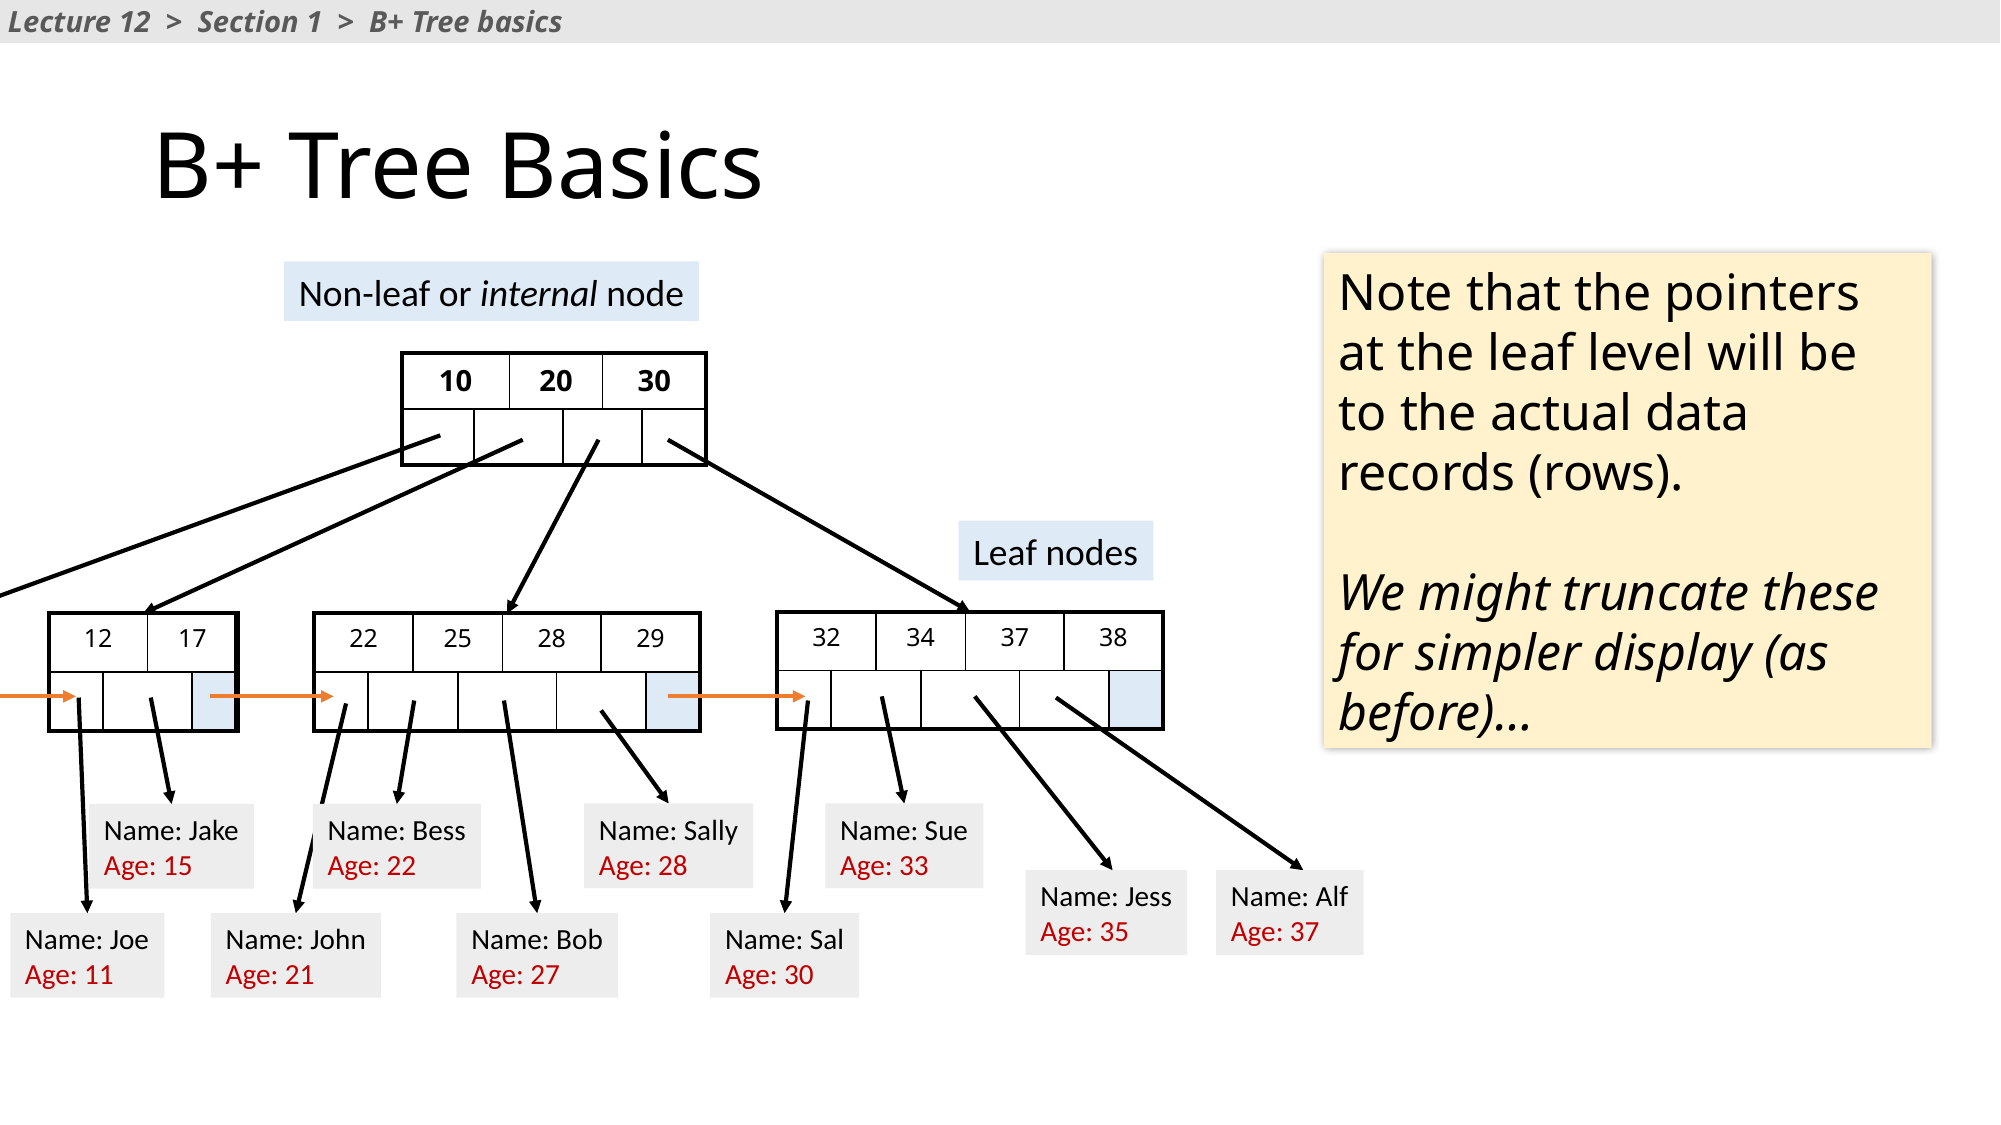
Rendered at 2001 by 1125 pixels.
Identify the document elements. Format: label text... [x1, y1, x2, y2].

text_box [1055, 697, 1304, 871]
table_cell [779, 671, 830, 727]
text_box Name: Jake Age: 15 [89, 803, 254, 889]
table_cell [404, 410, 473, 439]
table_header 37 [966, 614, 1063, 670]
table_cell [647, 673, 698, 729]
table_header 30 [603, 355, 704, 408]
table_header 25 [414, 615, 502, 671]
table_header 10 [404, 355, 509, 408]
text_box Name: John Age: 21 [210, 913, 381, 998]
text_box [78, 697, 88, 914]
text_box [601, 710, 669, 804]
table_cell [557, 673, 645, 729]
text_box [523, 439, 599, 614]
table_cell [922, 671, 1019, 727]
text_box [0, 0, 2000, 47]
table_cell [459, 673, 556, 729]
table_cell [832, 671, 920, 727]
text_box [784, 700, 808, 914]
text_box Name: Sally Age: 28 [584, 803, 754, 889]
text_box Note that the pointers at the leaf level will be to the actual data records (rows). We might truncate these for simpler display (as before)… [1324, 253, 1932, 748]
table_cell [316, 673, 367, 729]
table_header 38 [1065, 614, 1161, 670]
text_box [667, 439, 971, 612]
text_box Name: Sal Age: 30 [710, 913, 860, 998]
text_box Name: Jess Age: 35 [1025, 871, 1188, 955]
table_header 12 [51, 615, 147, 671]
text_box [974, 696, 1113, 871]
table_header 34 [877, 614, 965, 670]
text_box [150, 697, 172, 804]
table_cell [193, 673, 234, 729]
table_header 20 [510, 355, 602, 408]
table_header 32 [779, 614, 875, 670]
text_box Name: Bess Age: 22 [347, 803, 481, 889]
table_cell [51, 673, 102, 729]
table_header 29 [602, 615, 698, 671]
table_cell [104, 673, 191, 729]
table_cell [369, 673, 457, 729]
table_cell [564, 410, 641, 463]
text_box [396, 700, 415, 804]
title B+ Tree Basics [137, 59, 1863, 278]
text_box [503, 700, 538, 914]
text_box Name: Bob Age: 27 [456, 913, 618, 998]
text_box Name: Sue Age: 33 [825, 803, 984, 889]
text_box Name: Alf Age: 37 [1216, 870, 1364, 955]
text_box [0, 435, 441, 603]
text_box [881, 696, 905, 804]
table_header 28 [503, 615, 600, 671]
text_box Non-leaf or internal node [283, 261, 700, 321]
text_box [142, 439, 523, 614]
text_box Name: Joe Age: 11 [10, 913, 165, 998]
table_header 17 [148, 615, 234, 671]
table_cell [643, 410, 704, 463]
table_cell [475, 410, 562, 439]
table_cell [1110, 671, 1161, 697]
text_box Leaf nodes [971, 520, 1154, 581]
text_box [295, 703, 347, 914]
table_header 22 [316, 615, 412, 671]
table_cell [1020, 671, 1108, 696]
